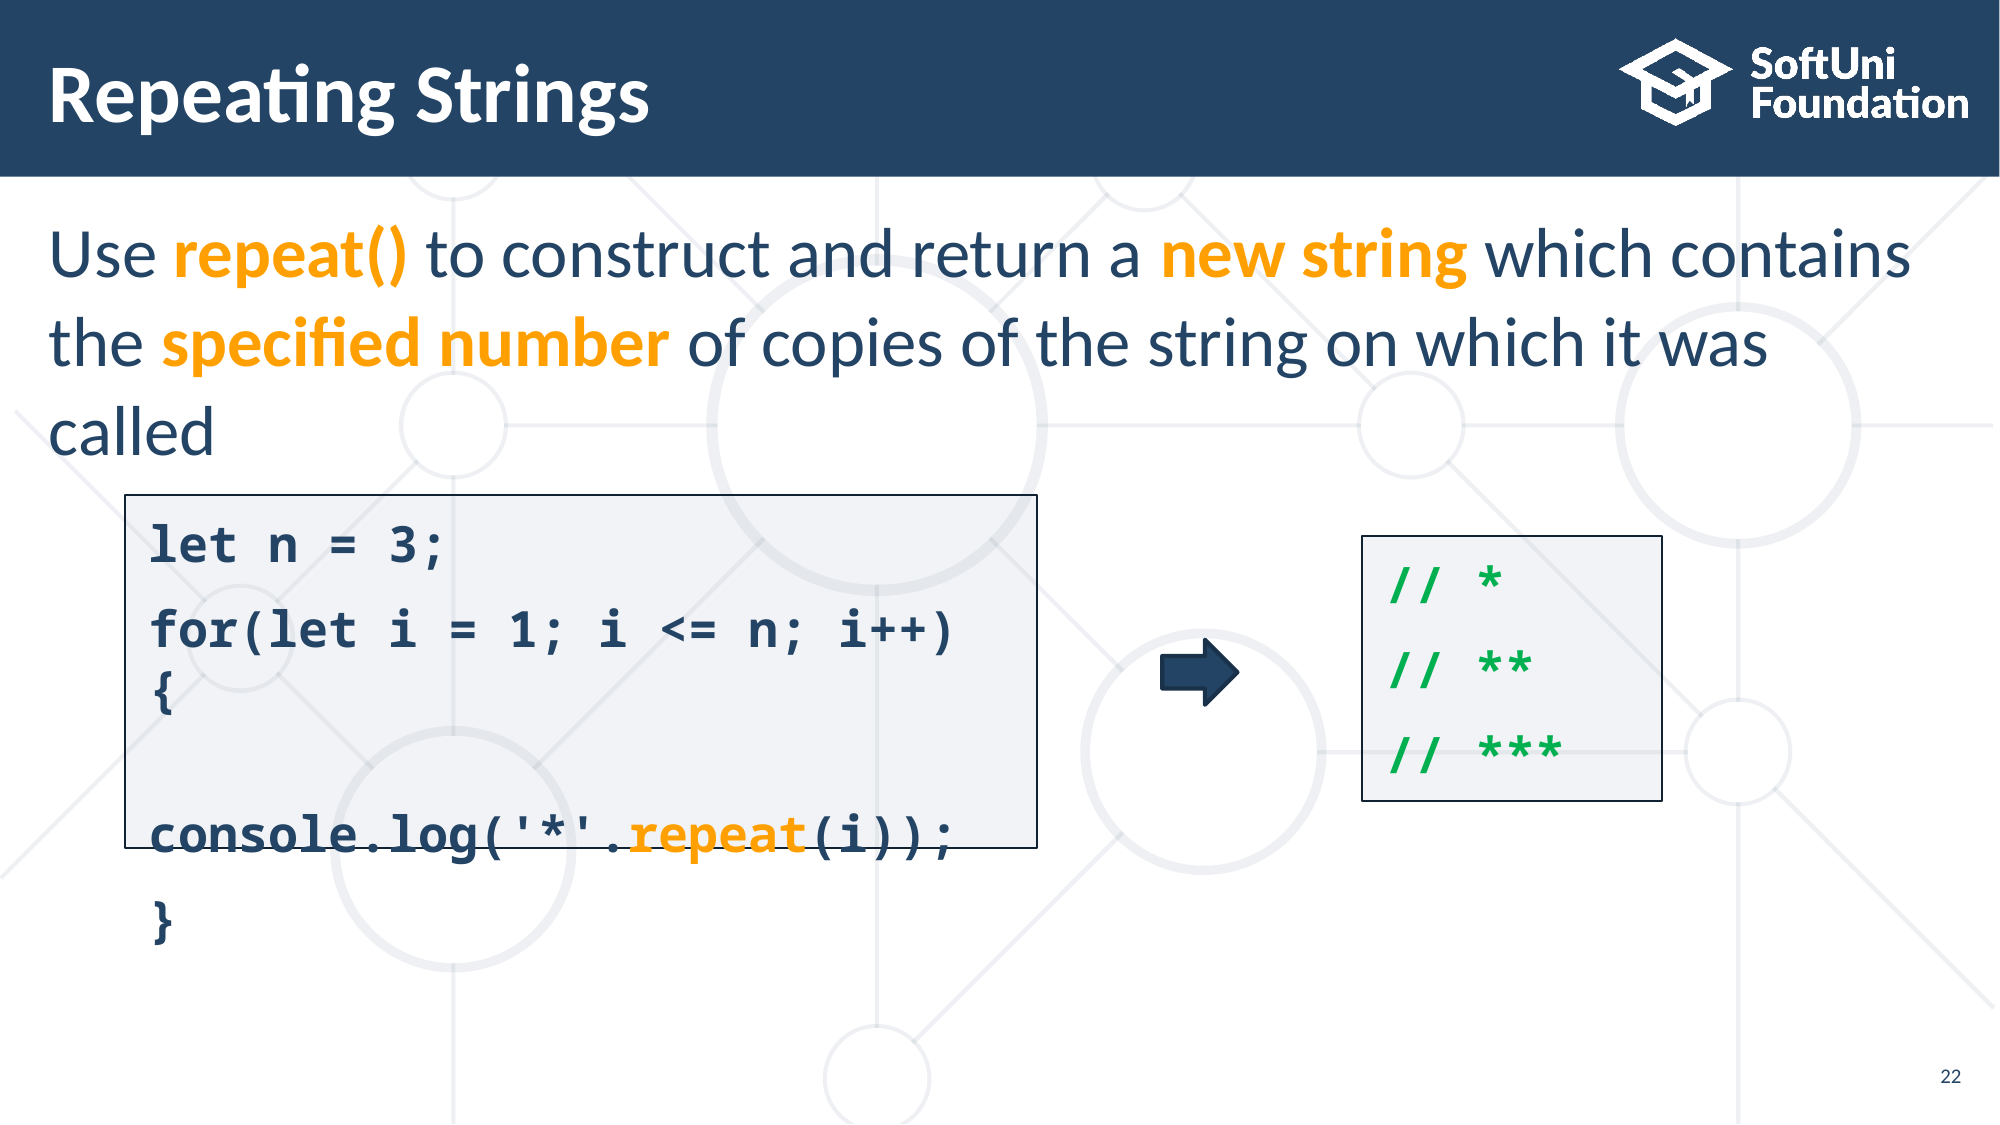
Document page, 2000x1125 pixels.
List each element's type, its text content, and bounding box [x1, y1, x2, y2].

title Repeating Strings [31, 16, 1591, 162]
slide_number 22 [1896, 1049, 1968, 1101]
text_box [1160, 637, 1240, 707]
picture [1618, 38, 1968, 126]
text_box // * // ** // *** [1362, 535, 1663, 802]
list Use repeat() to construct and return a new string which contains the specified number of copies of the string on which it was called [31, 196, 1969, 1047]
list let n = 3; for(let i = 1; i <= n; i++) { console.log('*'.repeat(i)); } [124, 494, 1038, 849]
